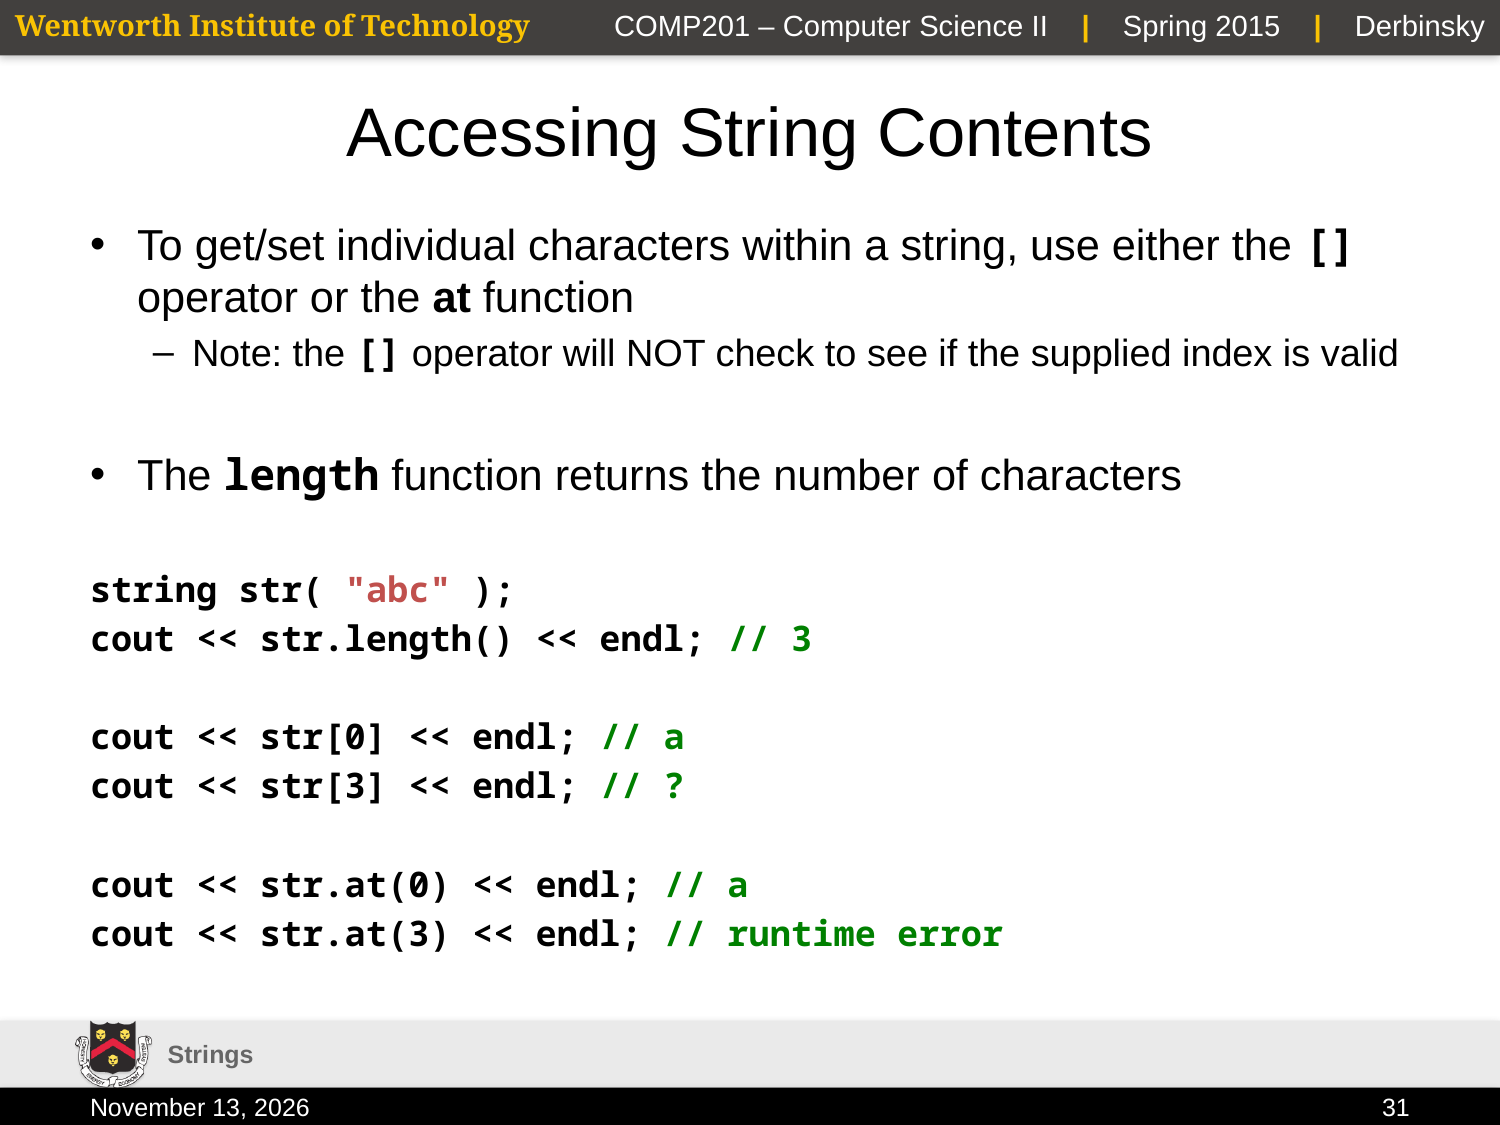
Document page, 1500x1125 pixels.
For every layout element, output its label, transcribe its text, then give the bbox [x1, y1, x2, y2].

list To get/set individual characters within a string, use either the [] operator or the at function Note: the [] operator will NOT check to see if the supplied index is valid The length function returns the number of characters string str( "abc" ); cout << str.length() << endl; // 3 cout << str[0] << endl; // a cout << str[3] << endl; // ? cout << str.at(0) << endl; // a cout << str.at(3) << endl; // runtime error [75, 209, 1425, 1005]
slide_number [75, 1087, 451, 1125]
footer Strings [152, 1029, 1425, 1079]
picture [75, 1020, 153, 1087]
slide_number 31 [1245, 1087, 1425, 1125]
title Accessing String Contents [75, 80, 1425, 179]
